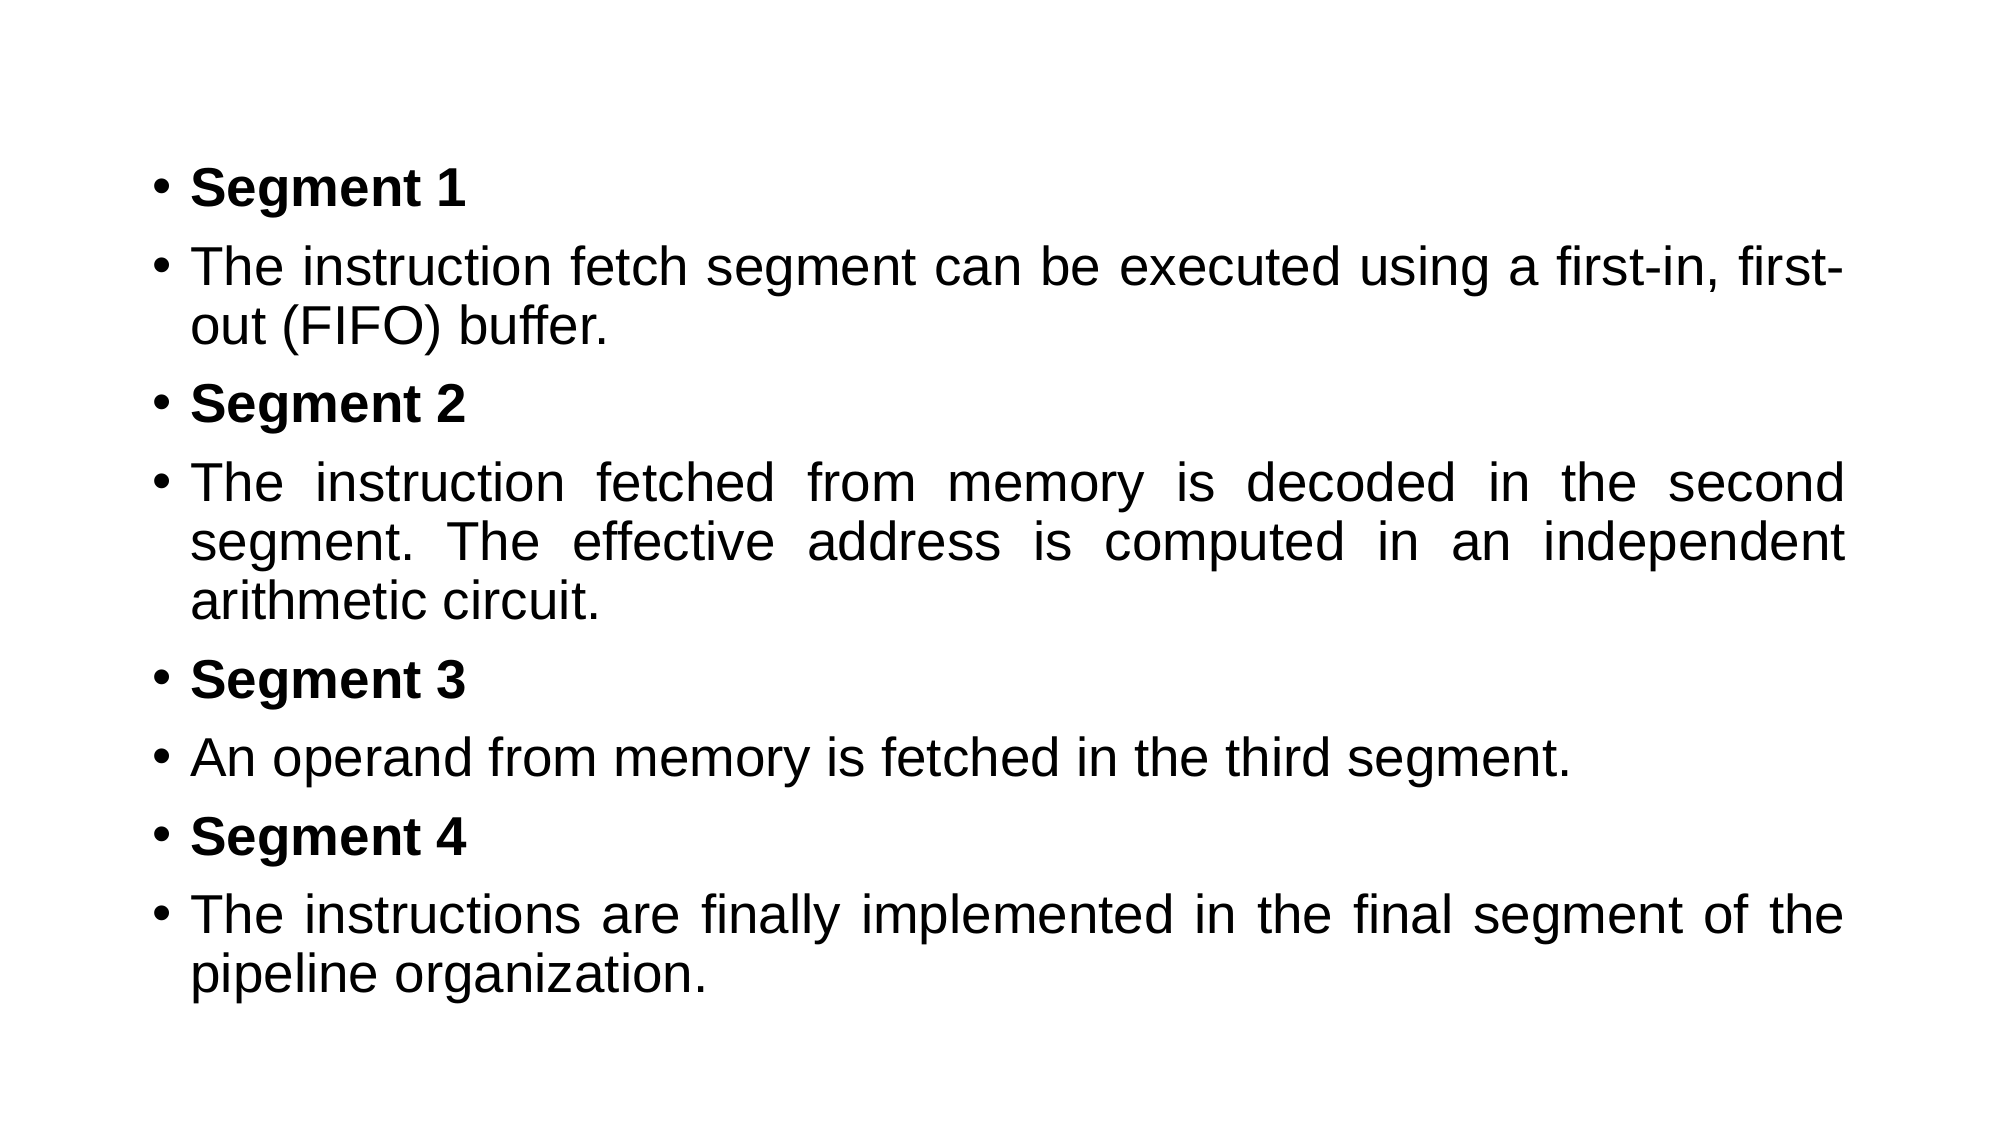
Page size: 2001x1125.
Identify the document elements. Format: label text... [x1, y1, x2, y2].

list Segment 1 The instruction fetch segment can be executed using a first-in, first-out (FIFO) buffer. Segment 2 The instruction fetched from memory is decoded in the second segment. The effective address is computed in an independent arithmetic circuit. Segment 3 An operand from memory is fetched in the third segment. Segment 4 The instructions are finally implemented in the final segment of the pipeline organization. [137, 152, 1863, 1014]
